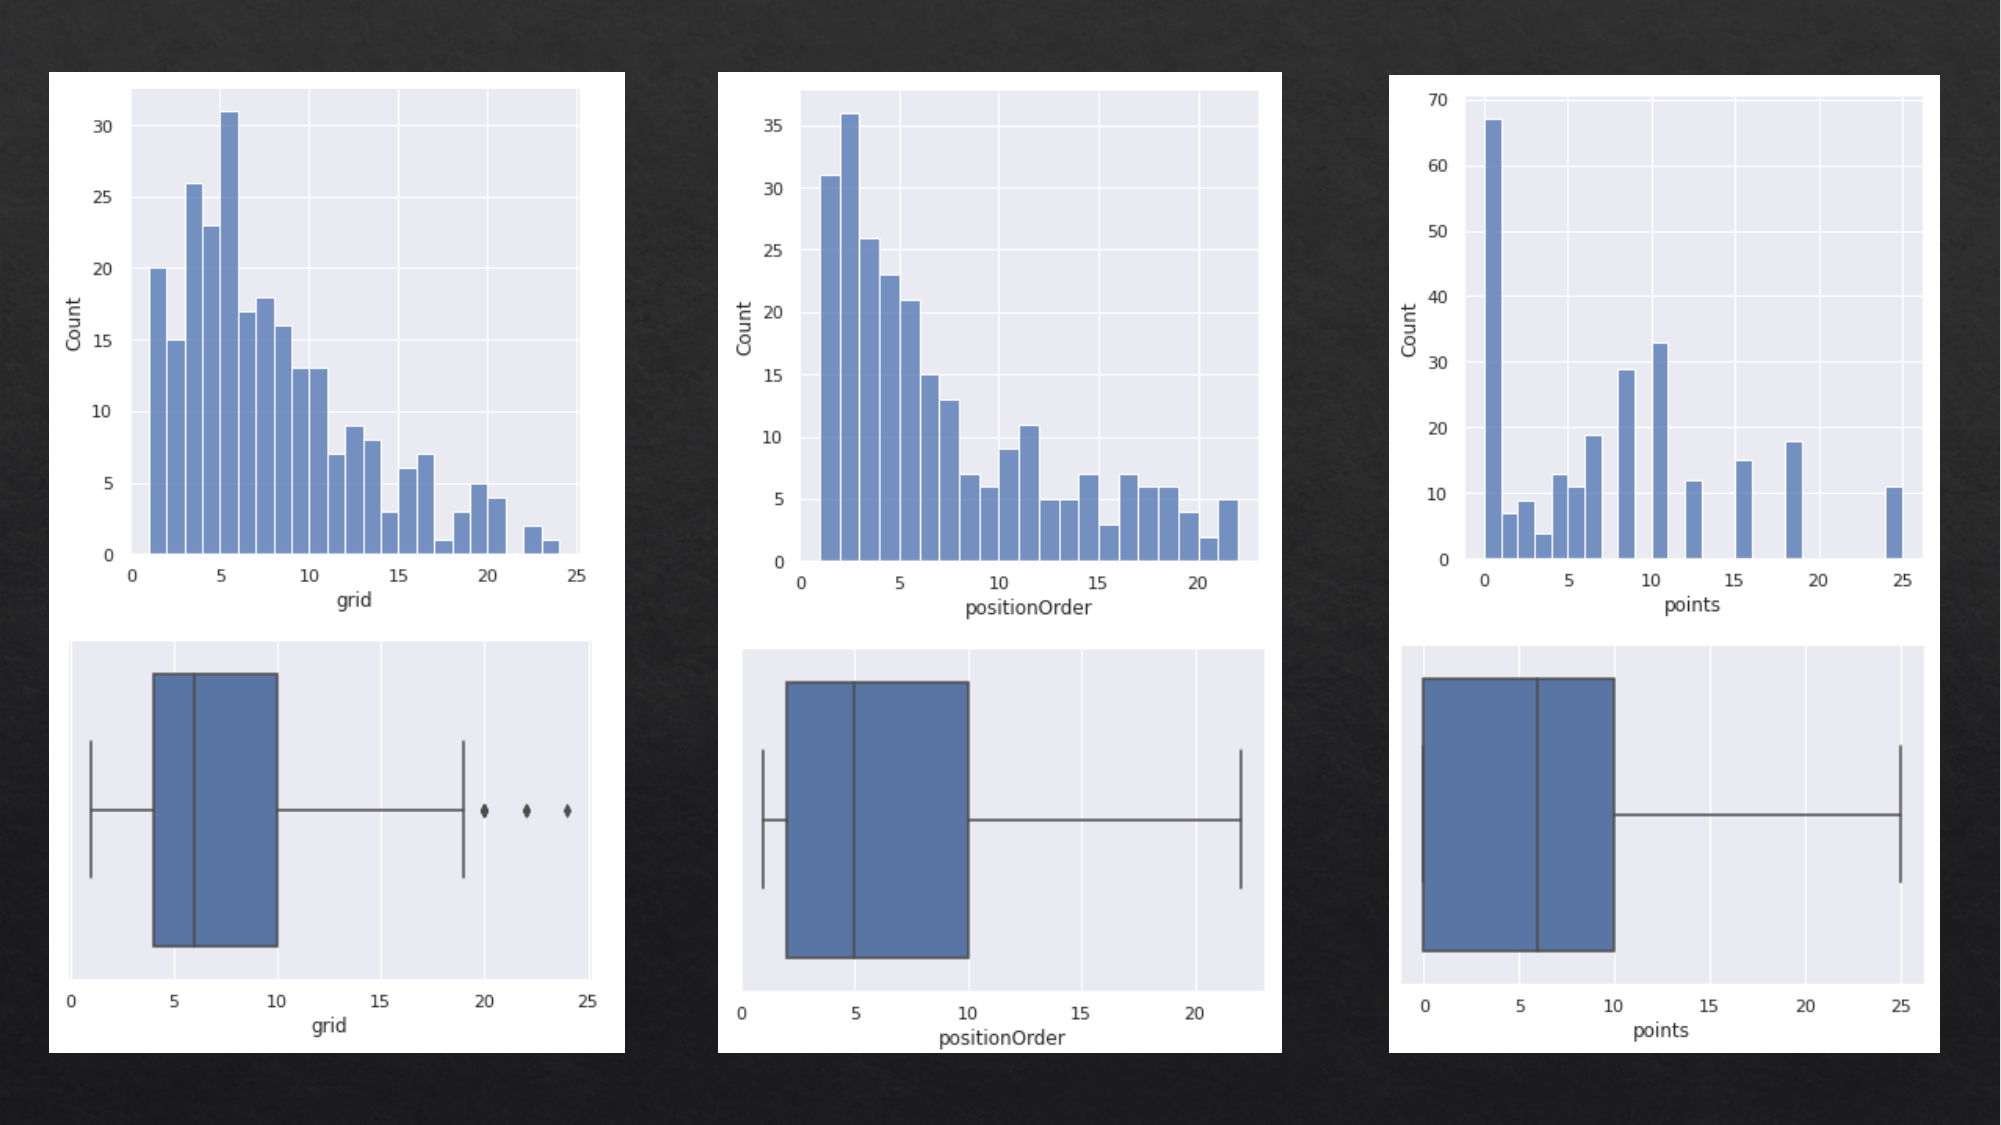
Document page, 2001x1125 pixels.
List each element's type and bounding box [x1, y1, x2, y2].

picture [718, 72, 1282, 1053]
picture [1389, 75, 1940, 1053]
picture [48, 72, 625, 1053]
